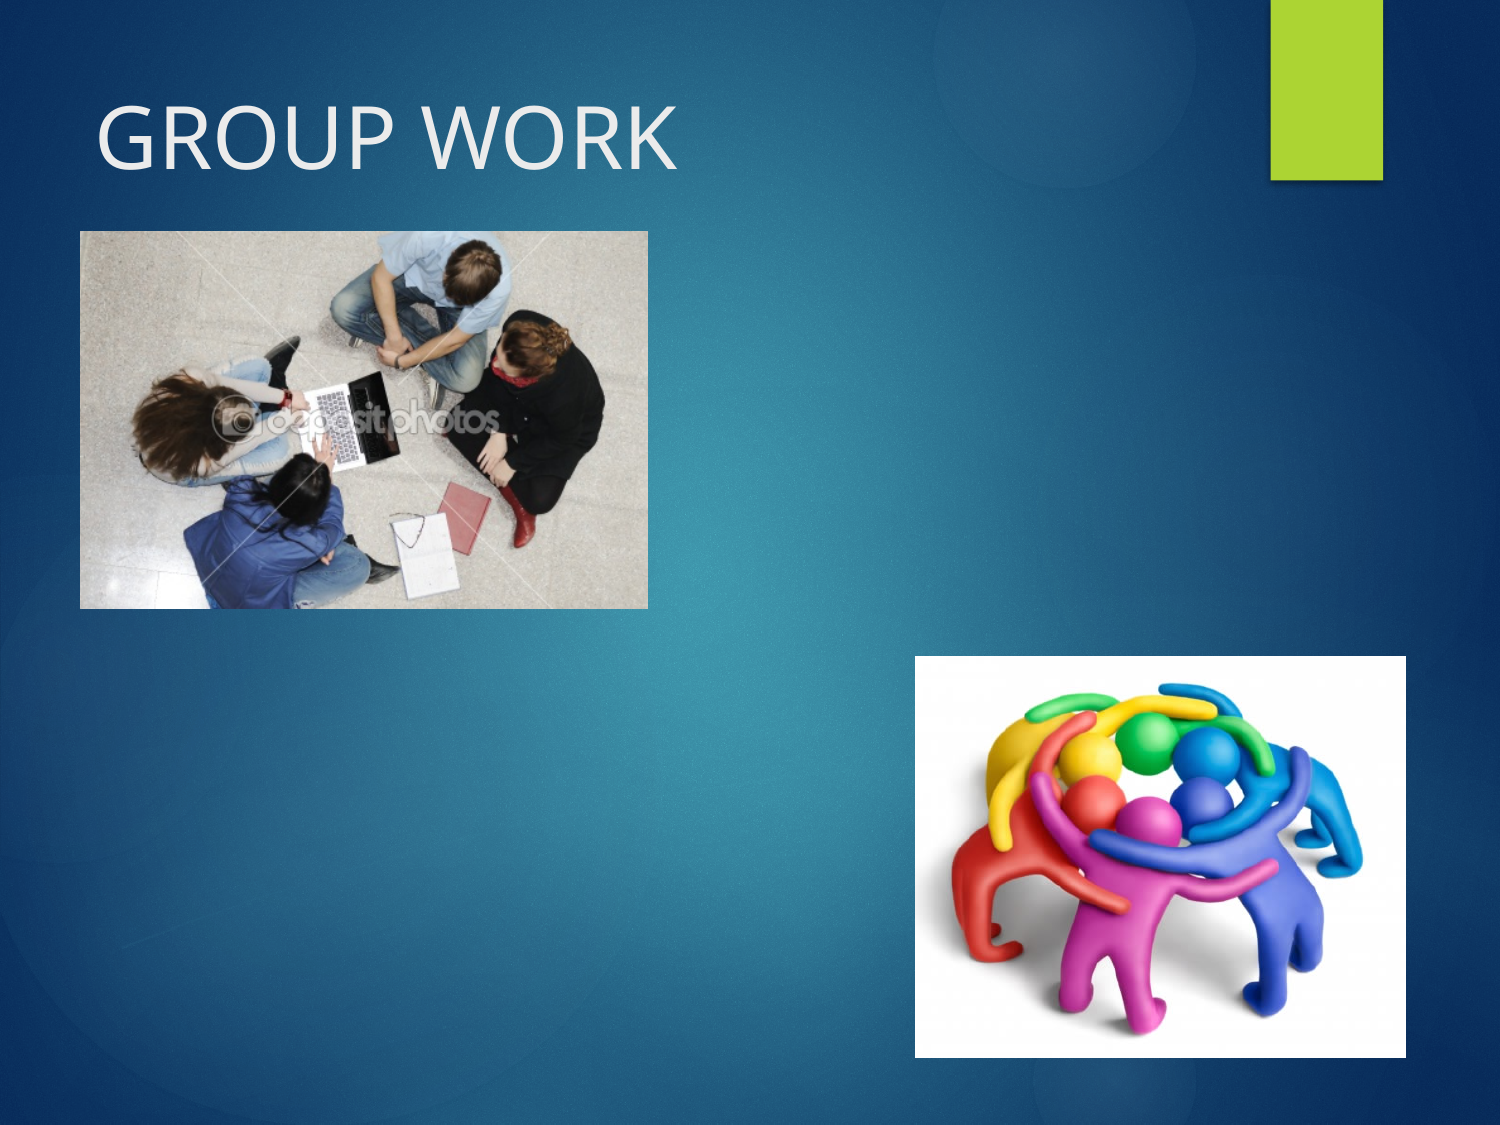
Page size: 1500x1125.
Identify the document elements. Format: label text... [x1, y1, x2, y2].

picture [79, 231, 648, 609]
picture [915, 656, 1406, 1058]
title GROUP WORK [79, 74, 1237, 304]
